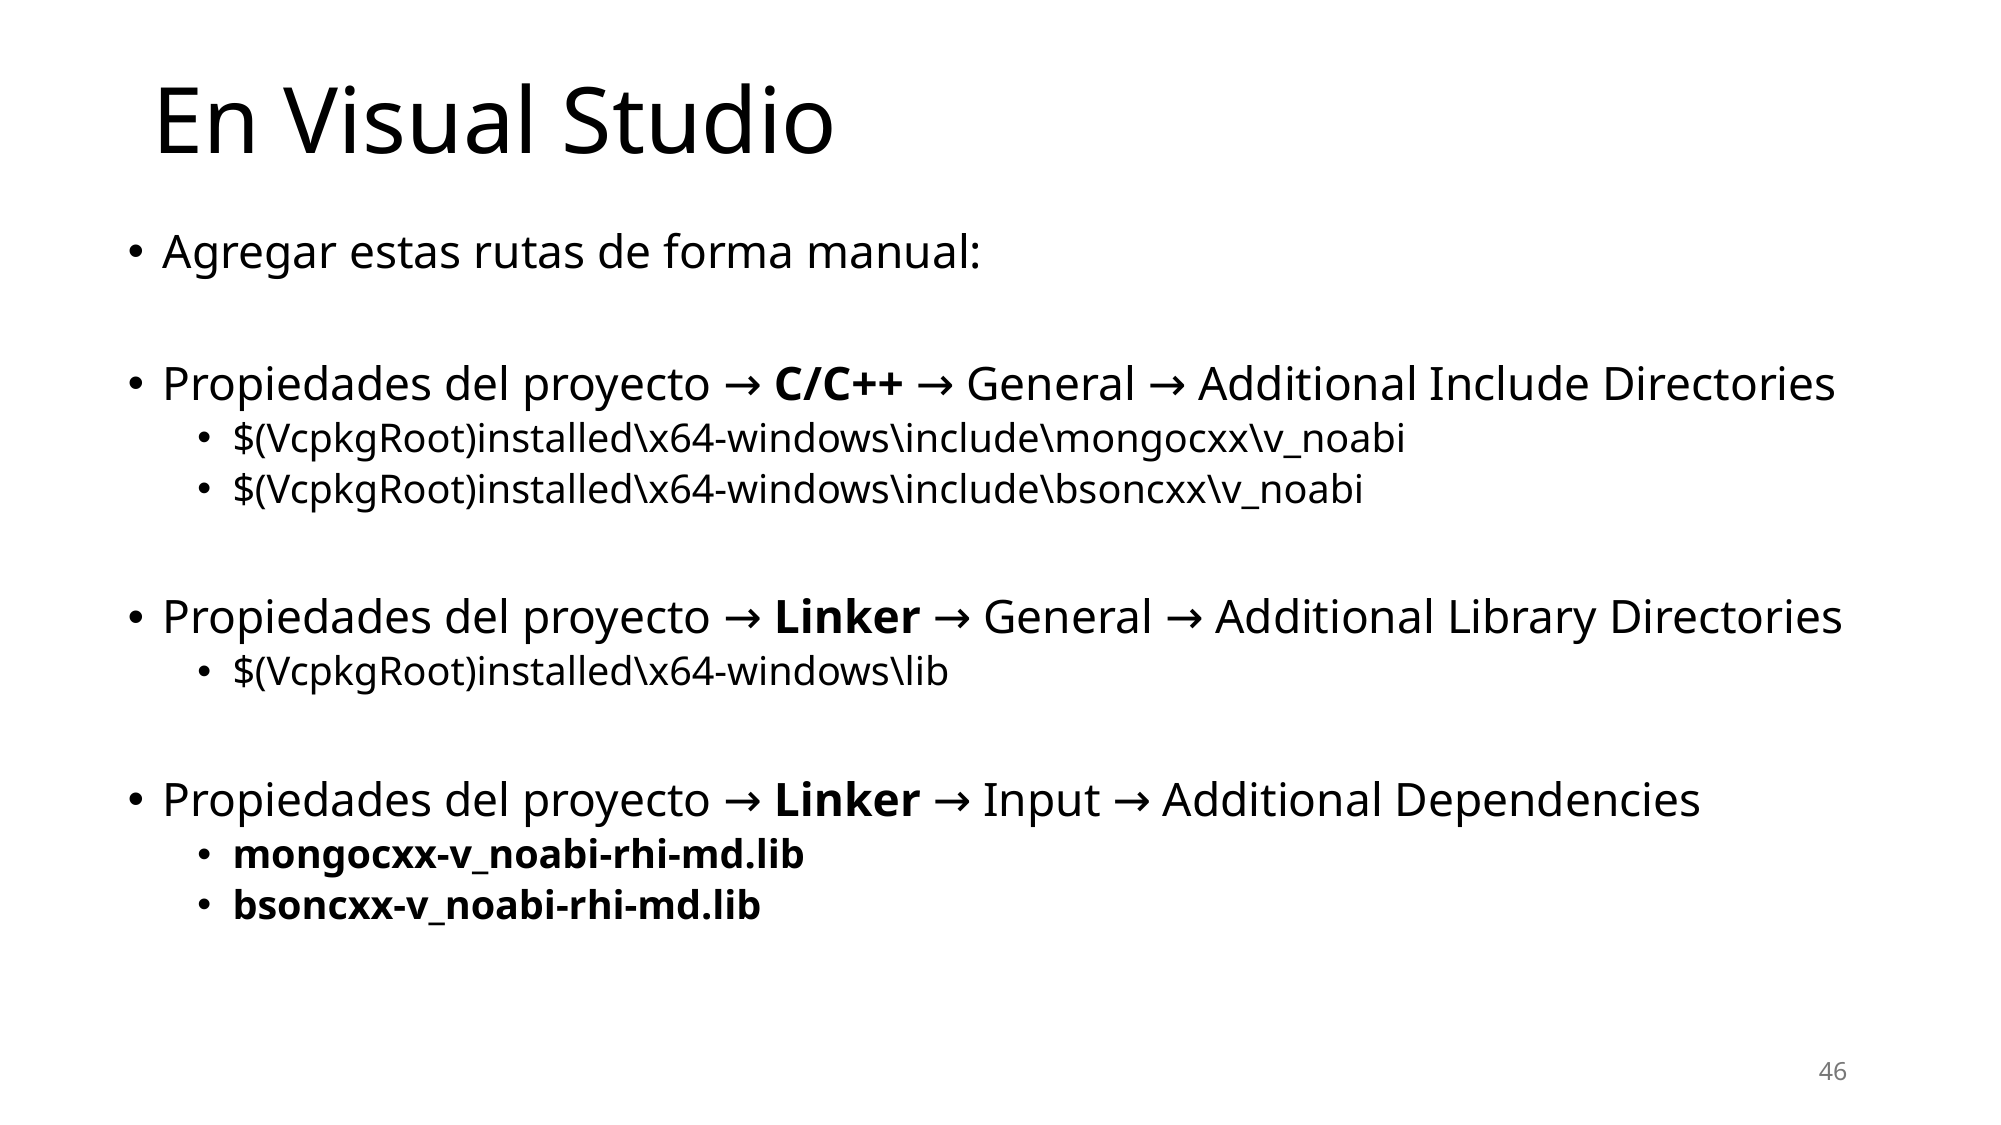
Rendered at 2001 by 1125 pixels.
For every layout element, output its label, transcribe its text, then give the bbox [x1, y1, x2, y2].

slide_number 46 [1412, 1042, 1863, 1103]
list Agregar estas rutas de forma manual: Propiedades del proyecto → C/C++ → General → Additional Include Directories $(VcpkgRoot)installed\x64-windows\include\mongocxx\v_noabi $(VcpkgRoot)installed\x64-windows\include\bsoncxx\v_noabi Propiedades del proyecto → Linker → General → Additional Library Directories $(VcpkgRoot)installed\x64-windows\lib Propiedades del proyecto → Linker → Input → Additional Dependencies mongocxx-v_noabi-rhi-md.lib bsoncxx-v_noabi-rhi-md.lib [112, 221, 1863, 1014]
title En Visual Studio [137, 59, 1863, 188]
